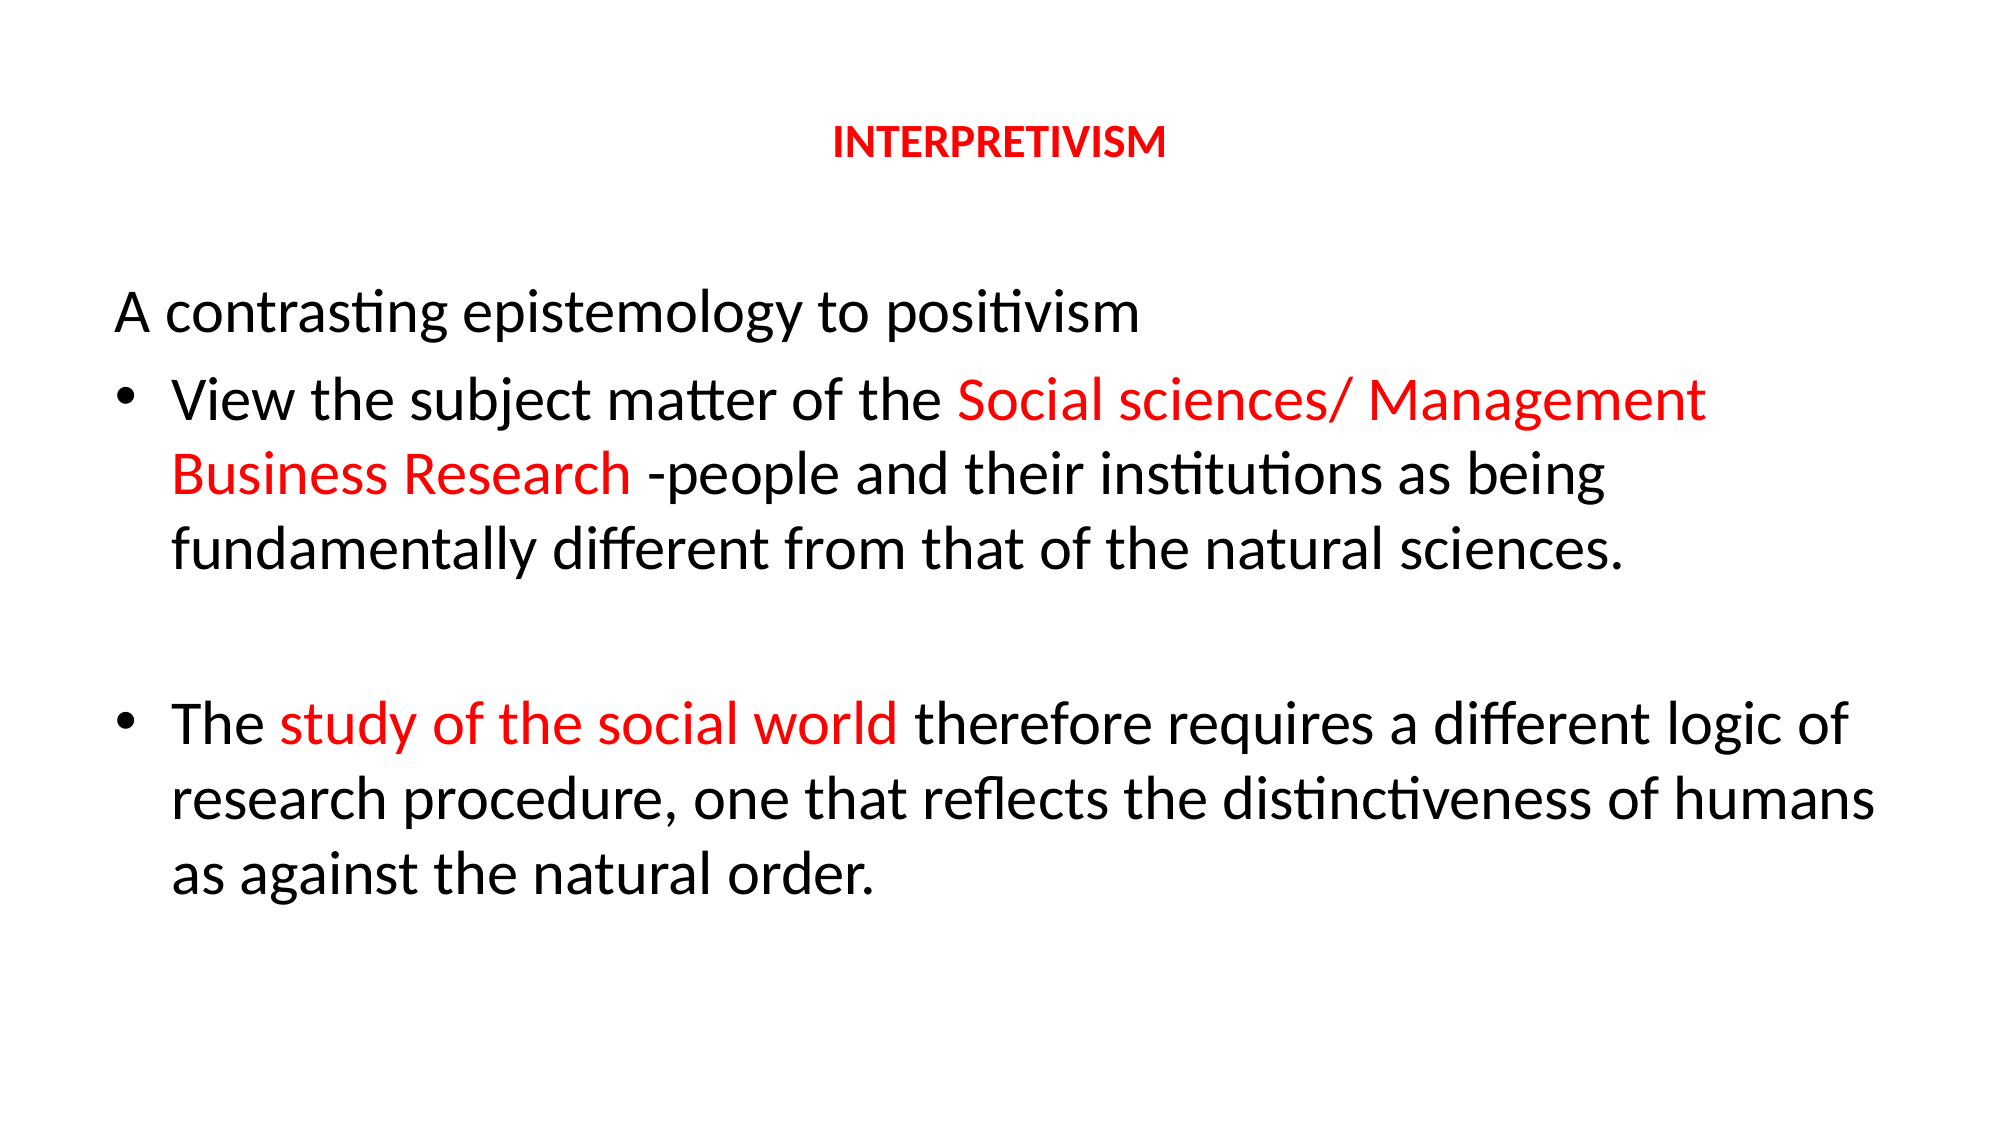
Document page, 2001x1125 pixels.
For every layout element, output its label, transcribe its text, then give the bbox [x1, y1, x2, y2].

list A contrasting epistemology to positivism View the subject matter of the Social sciences/ Management Business Research -people and their institutions as being fundamentally different from that of the natural sciences. The study of the social world therefore requires a different logic of research procedure, one that reflects the distinctiveness of humans as against the natural order. [99, 262, 1900, 1005]
title INTERPRETIVISM [99, 45, 1900, 233]
